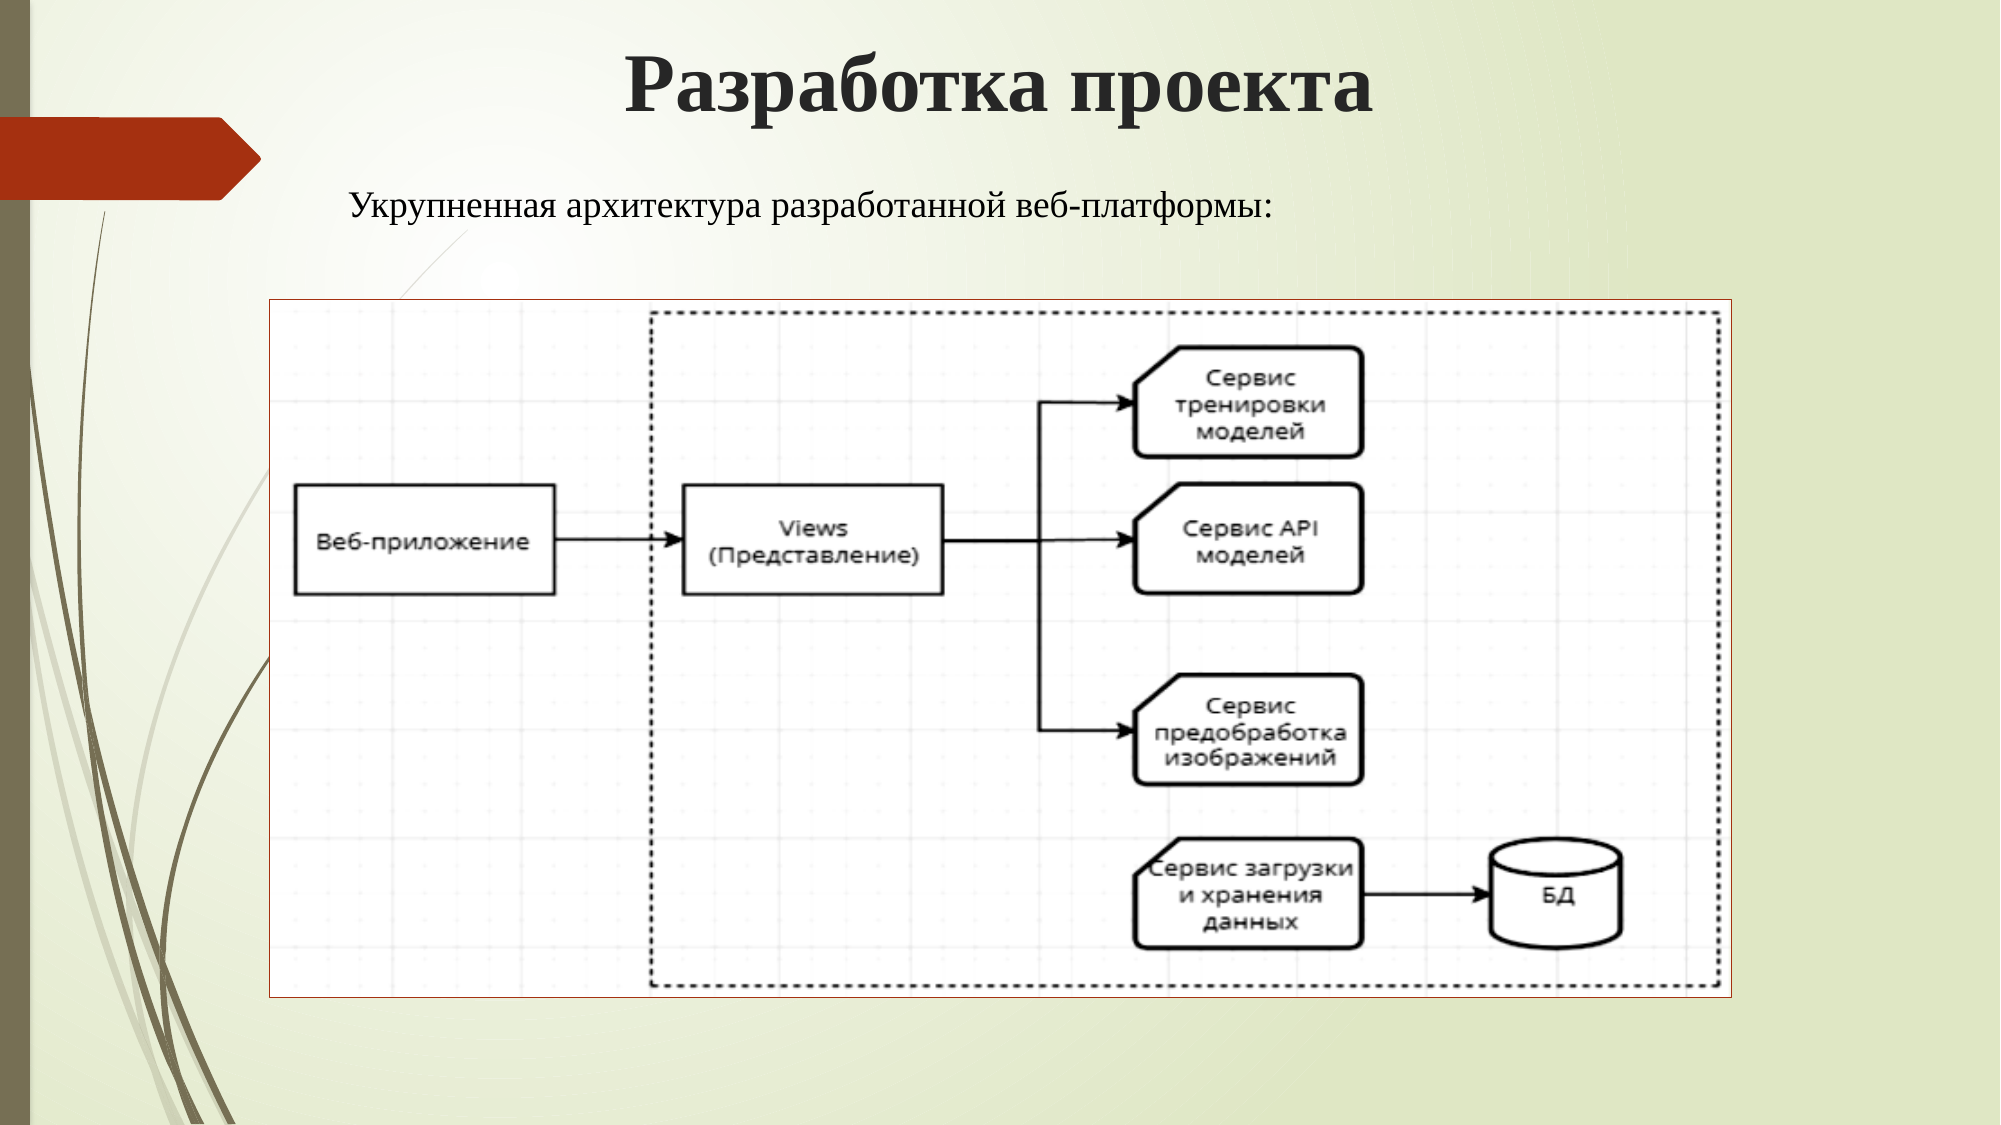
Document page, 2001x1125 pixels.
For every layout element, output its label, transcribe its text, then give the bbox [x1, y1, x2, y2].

picture [268, 299, 1732, 998]
title Разработка проекта [269, 20, 1731, 231]
list Укрупненная архитектура разработанной веб-платформы: [332, 172, 1796, 326]
